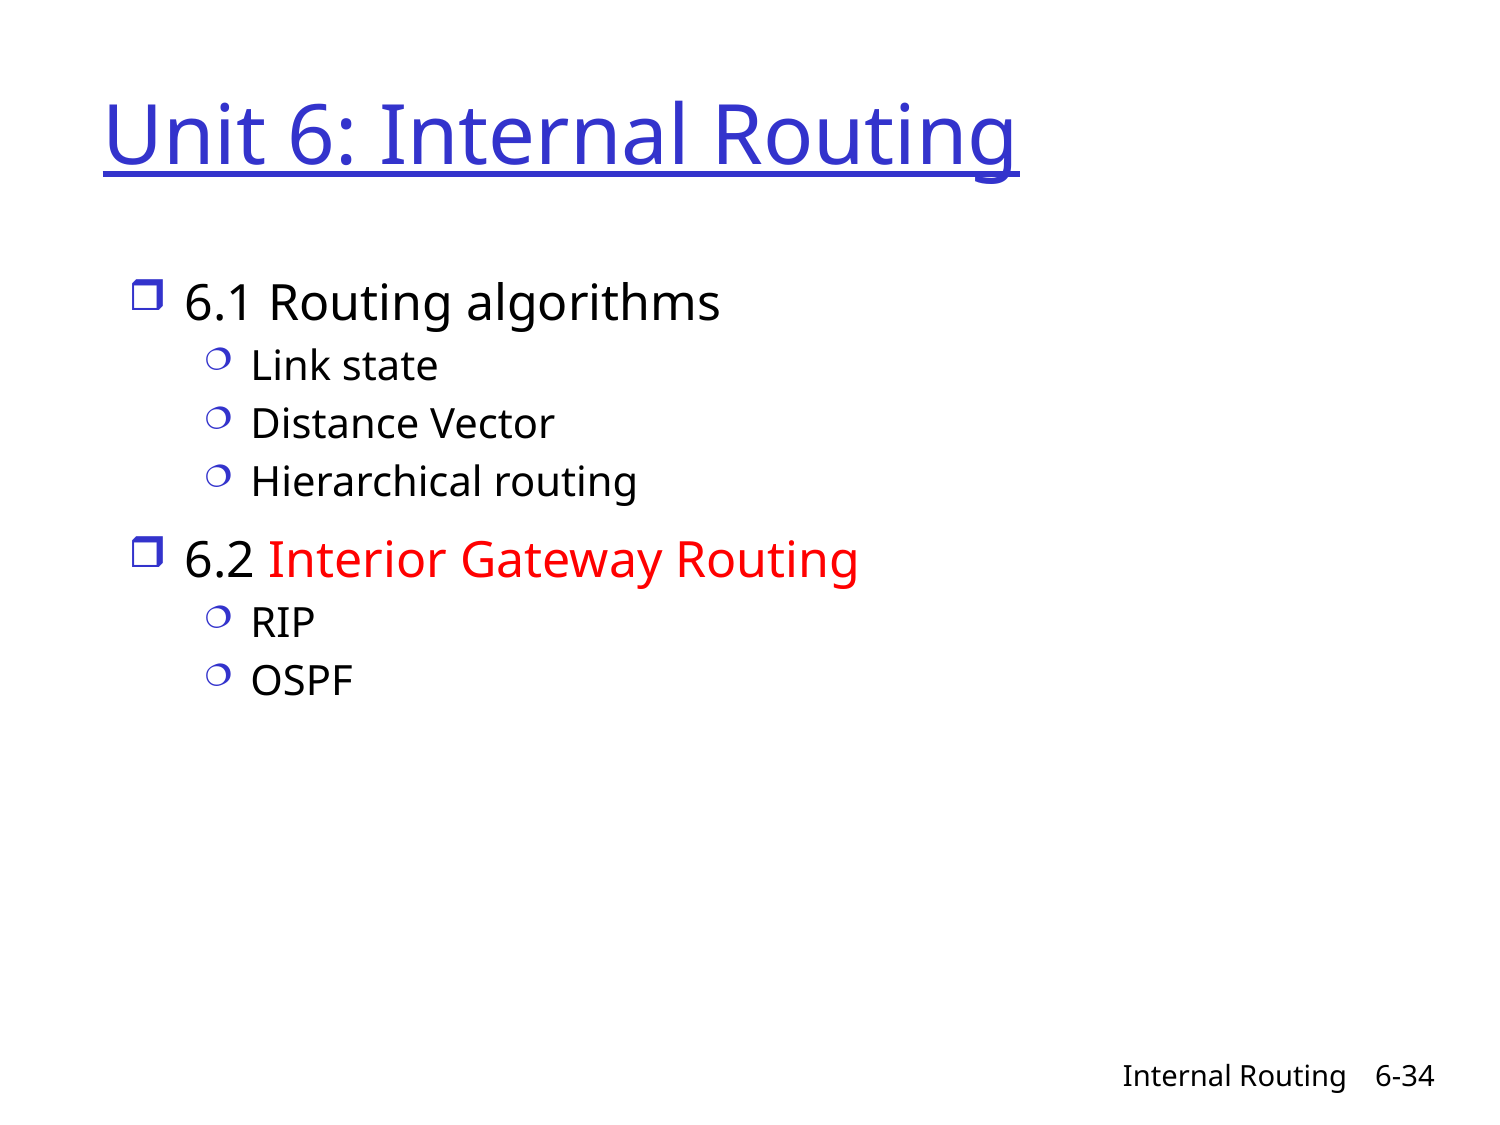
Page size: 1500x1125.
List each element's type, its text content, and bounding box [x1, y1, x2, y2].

footer Internal Routing [887, 1049, 1338, 1125]
list 6.1 Routing algorithms Link state Distance Vector Hierarchical routing 6.2 Interior Gateway Routing RIP OSPF [113, 262, 1073, 1026]
title Unit 6: Internal Routing [87, 37, 1363, 226]
slide_number 6-34 [1338, 1049, 1451, 1125]
